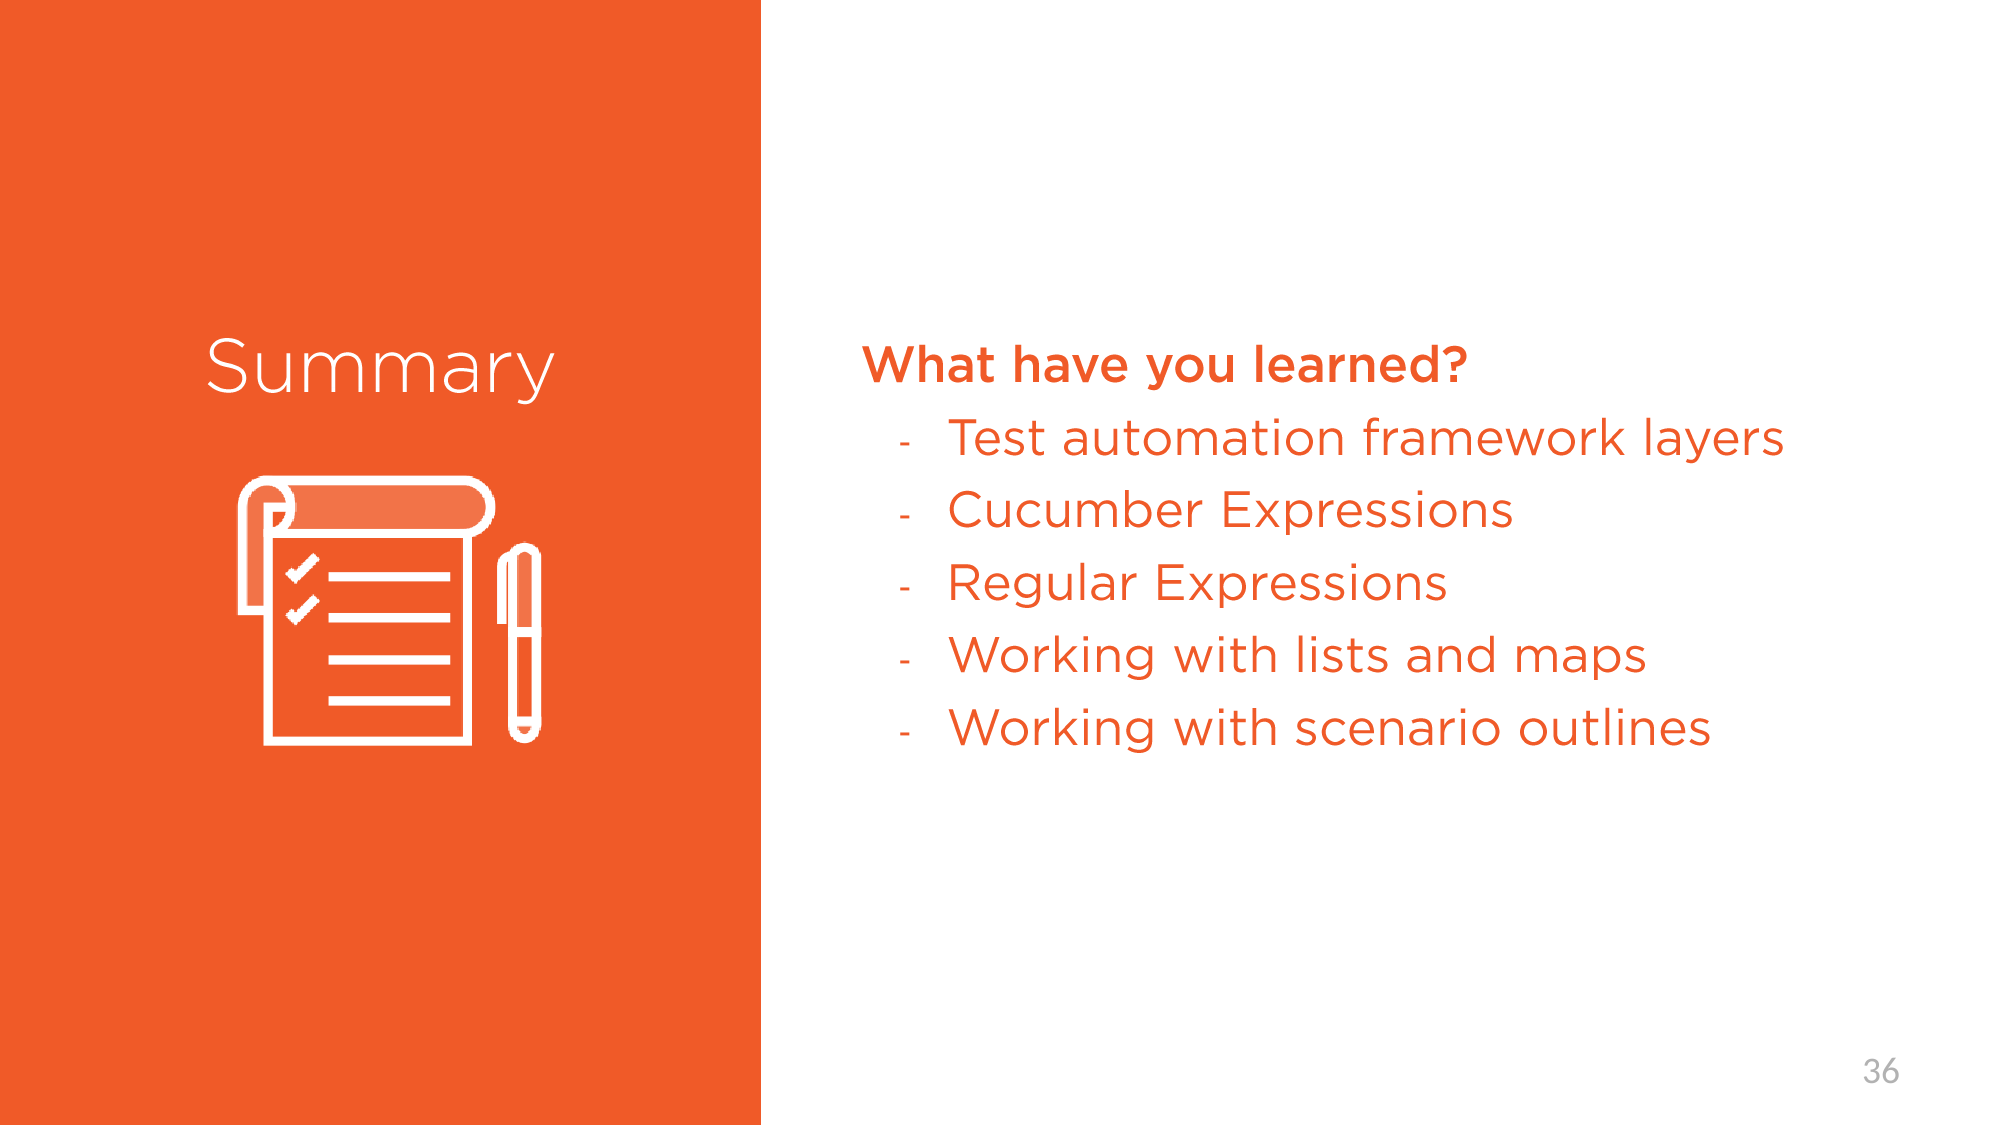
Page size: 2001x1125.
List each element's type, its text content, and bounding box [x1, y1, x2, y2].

picture [860, 333, 1496, 395]
picture [946, 478, 1543, 540]
picture [946, 406, 1812, 467]
picture [0, 0, 761, 1125]
picture [946, 623, 1674, 685]
picture [946, 696, 1738, 757]
slide_number 36 [1440, 1046, 1900, 1103]
text_box - - - - - [896, 414, 916, 753]
picture [946, 551, 1475, 612]
